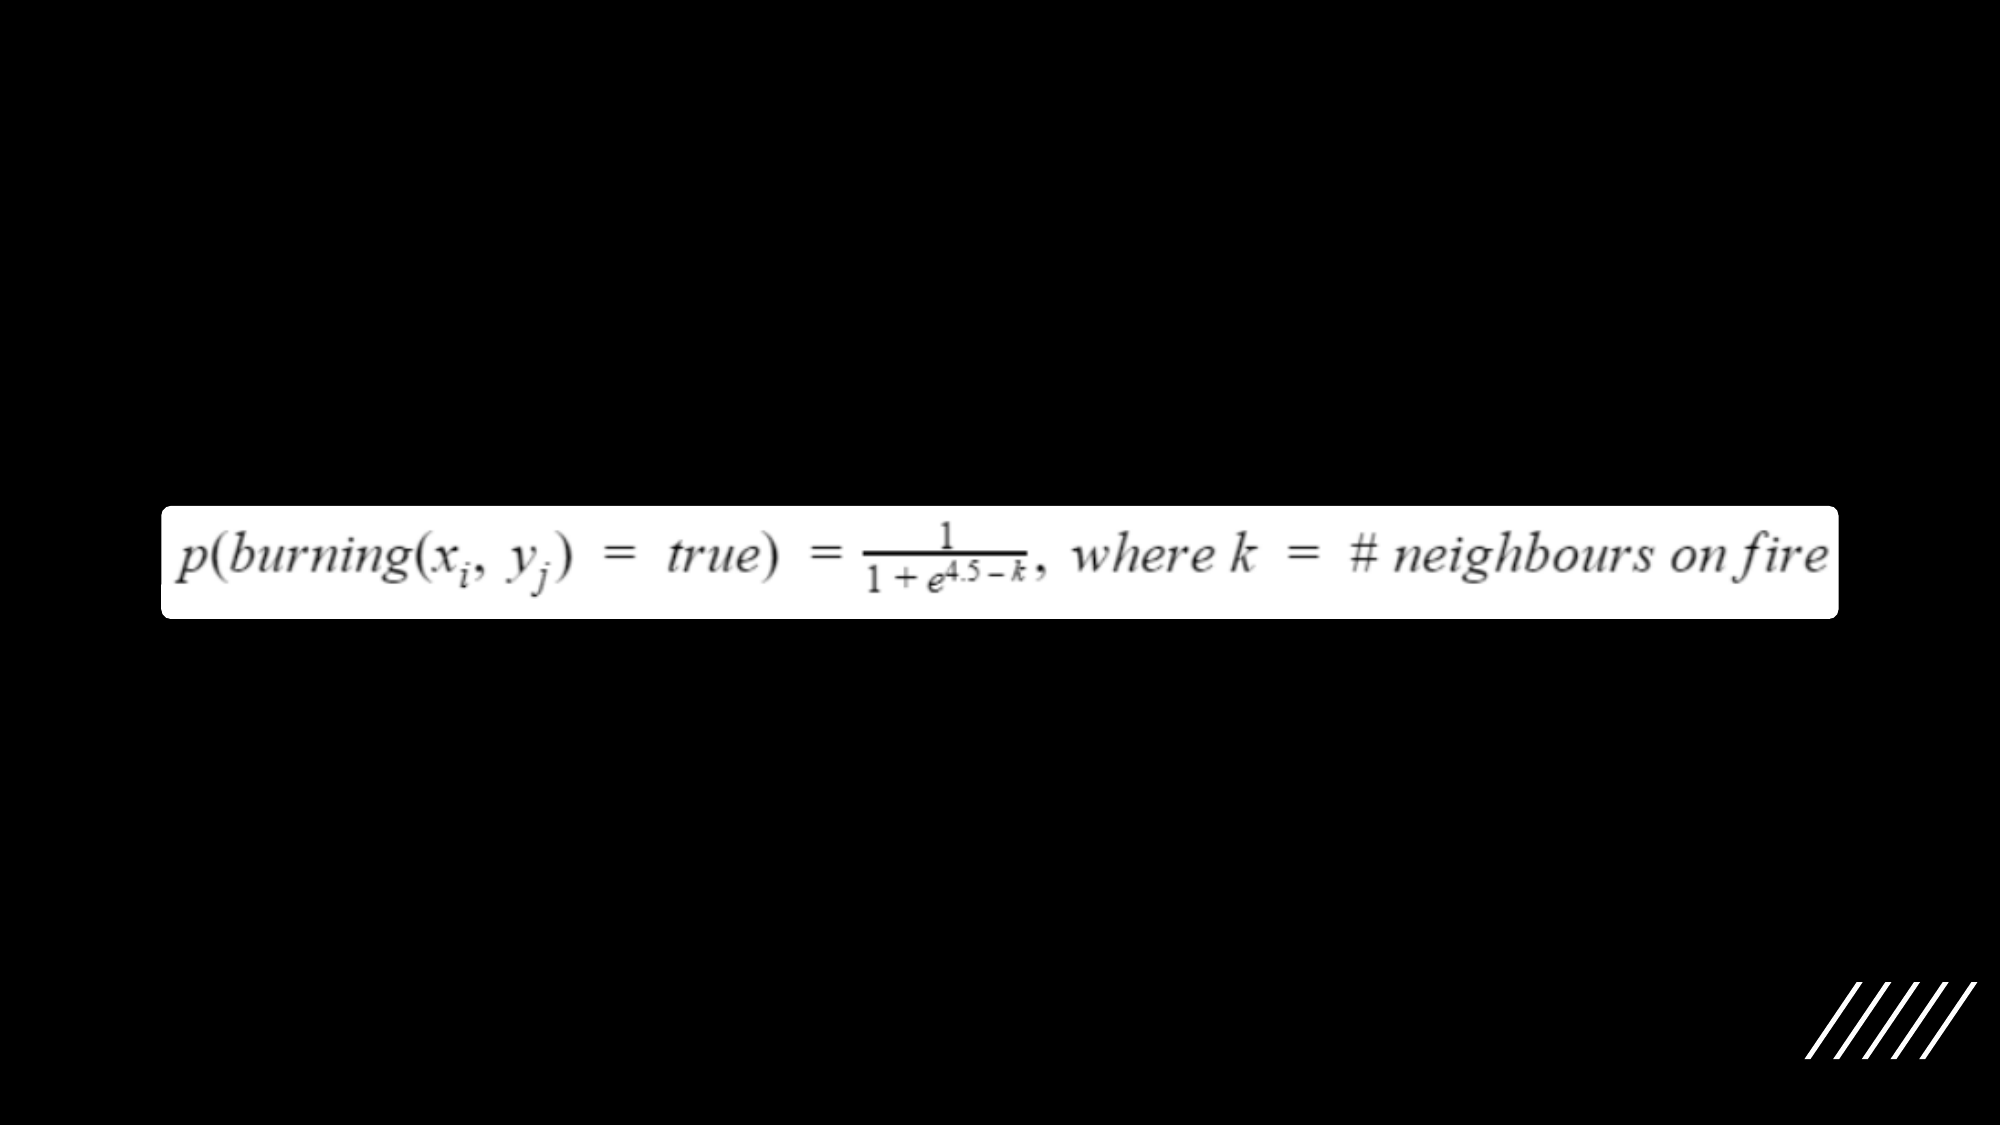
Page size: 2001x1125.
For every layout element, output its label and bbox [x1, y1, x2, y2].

picture [161, 505, 1839, 619]
